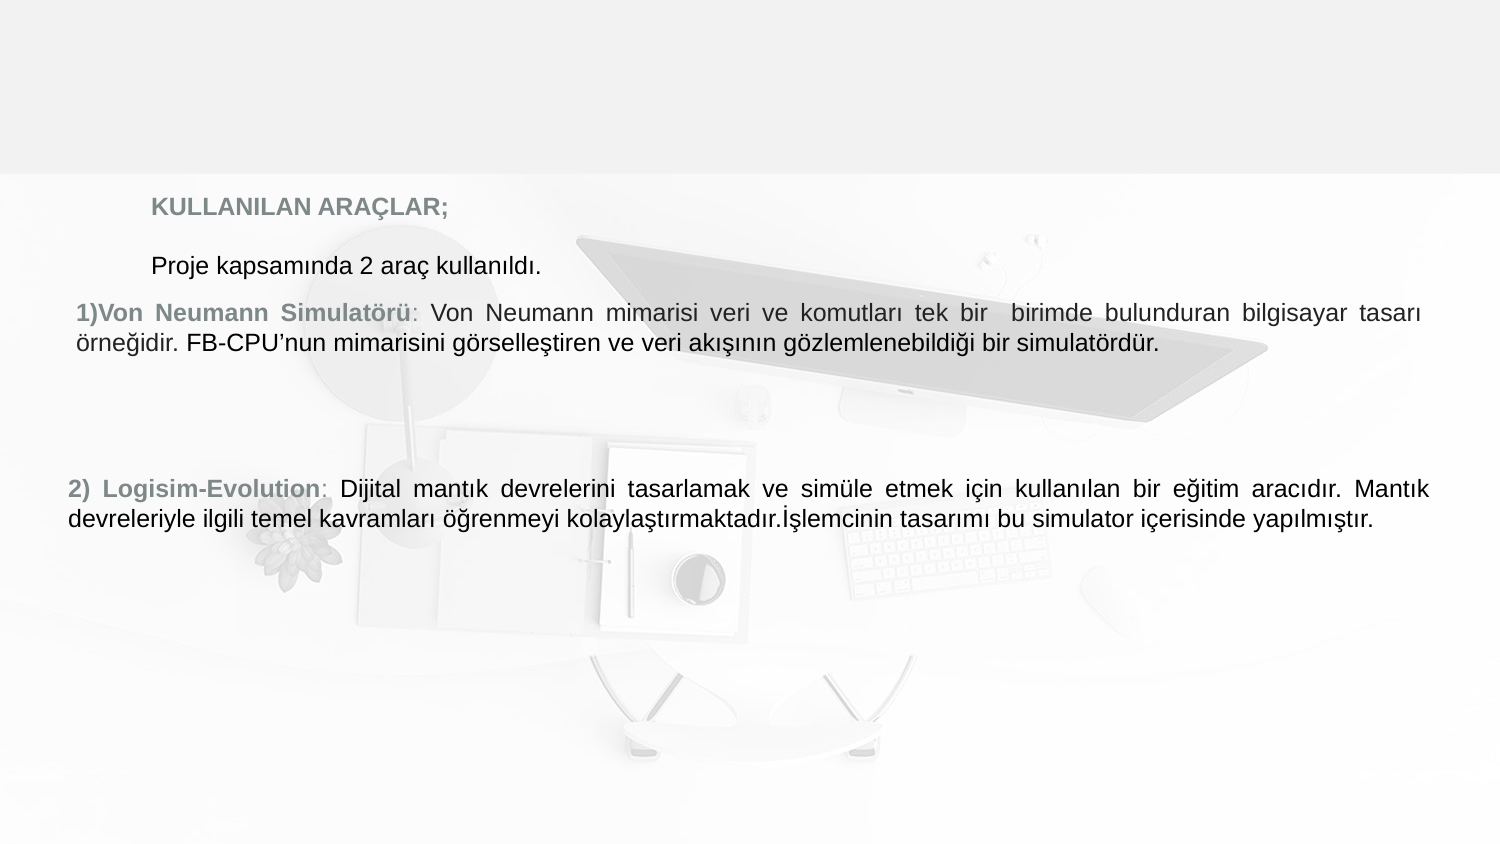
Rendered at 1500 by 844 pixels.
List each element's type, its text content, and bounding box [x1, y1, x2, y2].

picture [0, 174, 1500, 844]
text_box KULLANILAN ARAÇLAR; Proje kapsamında 2 araç kullanıldı. 1)Von Neumann Simulatörü: Von Neumann mimarisi veri ve komutları tek bir birimde bulunduran bilgisayar tasarı örneğidir. FB-CPU’nun mimarisini görselleştiren ve veri akışının gözlemlenebildiği bir simulatördür. [68, 183, 1432, 364]
text_box 2) Logisim-Evolution: Dijital mantık devrelerini tasarlamak ve simüle etmek için kullanılan bir eğitim aracıdır. Mantık devreleriyle ilgili temel kavramları öğrenmeyi kolaylaştırmaktadır.İşlemcinin tasarımı bu simulator içerisinde yapılmıştır. [60, 465, 1440, 541]
